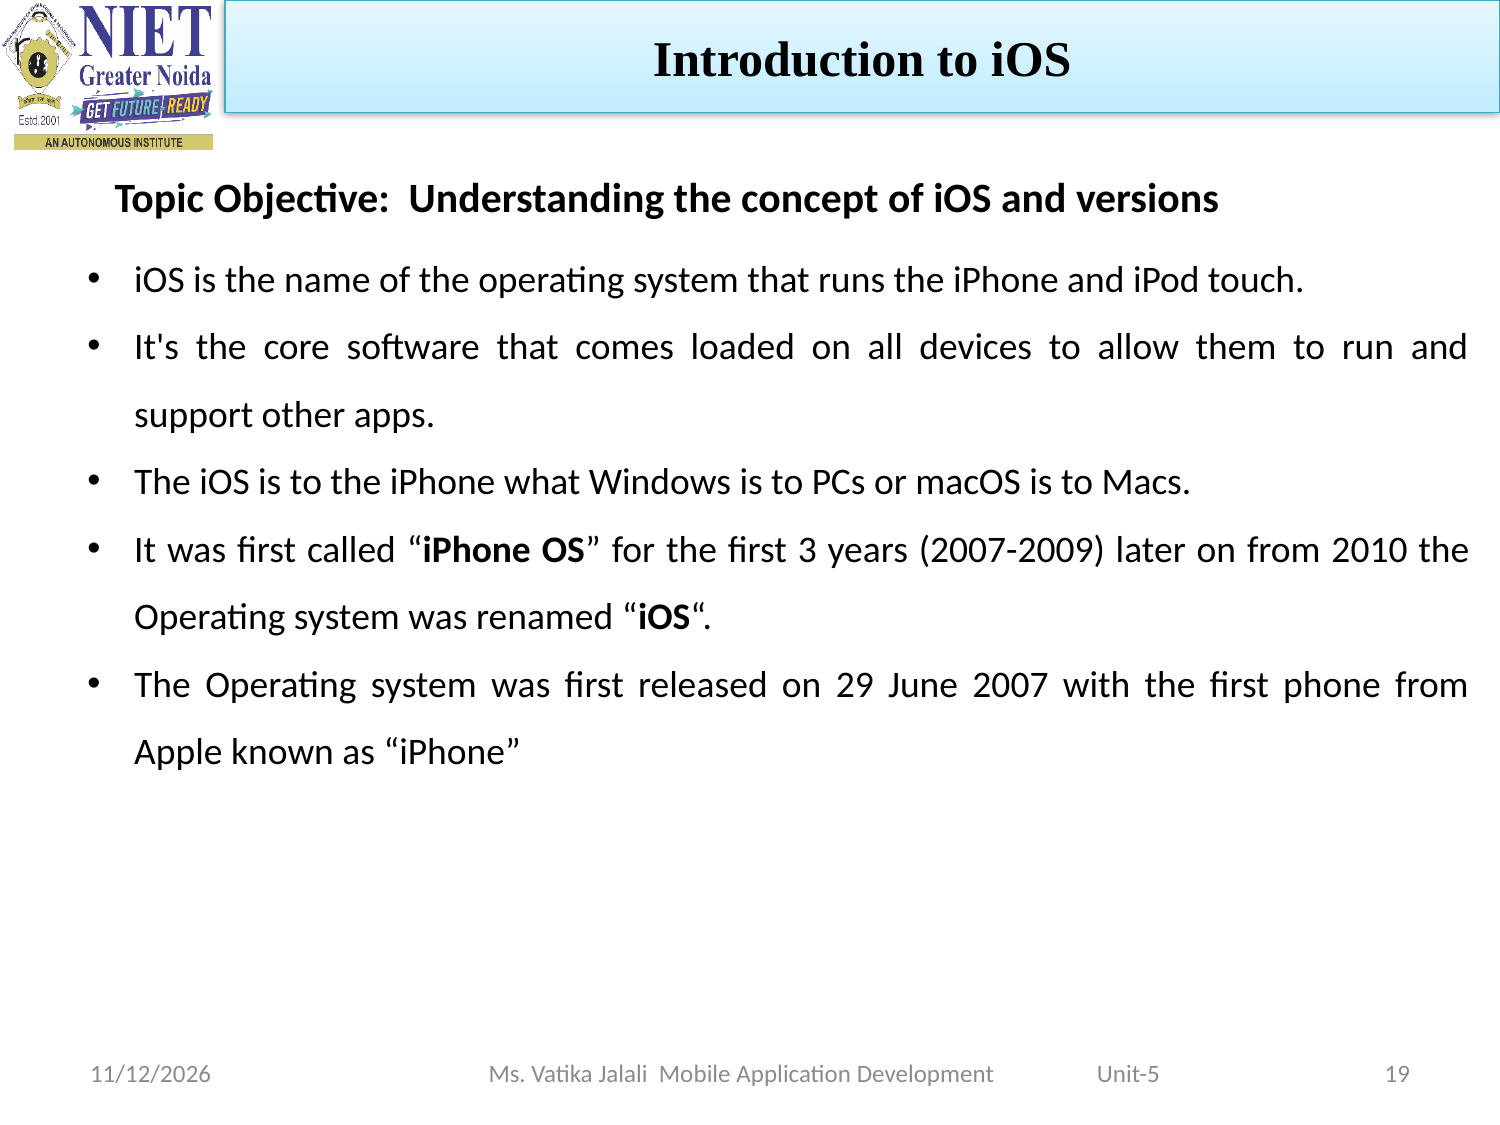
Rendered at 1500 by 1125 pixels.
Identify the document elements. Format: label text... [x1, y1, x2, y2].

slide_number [75, 1042, 412, 1103]
footer Ms. Vatika Jalali Mobile Application Development Unit-5 [412, 1042, 1074, 1103]
text_box Topic Objective: Understanding the concept of iOS and versions [99, 163, 1438, 228]
slide_number 19 [1074, 1042, 1425, 1103]
picture [2, 3, 213, 150]
text_box Introduction to iOS [224, 0, 1500, 113]
text_box iOS is the name of the operating system that runs the iPhone and iPod touch. It's the core software that comes loaded on all devices to allow them to run and support other apps. The iOS is to the iPhone what Windows is to PCs or macOS is to Macs. It was first called “iPhone OS” for the first 3 years (2007-2009) later on from 2010 the Operating system was renamed “iOS“. The Operating system was first released on 29 June 2007 with the first phone from Apple known as “iPhone” [72, 224, 1485, 780]
